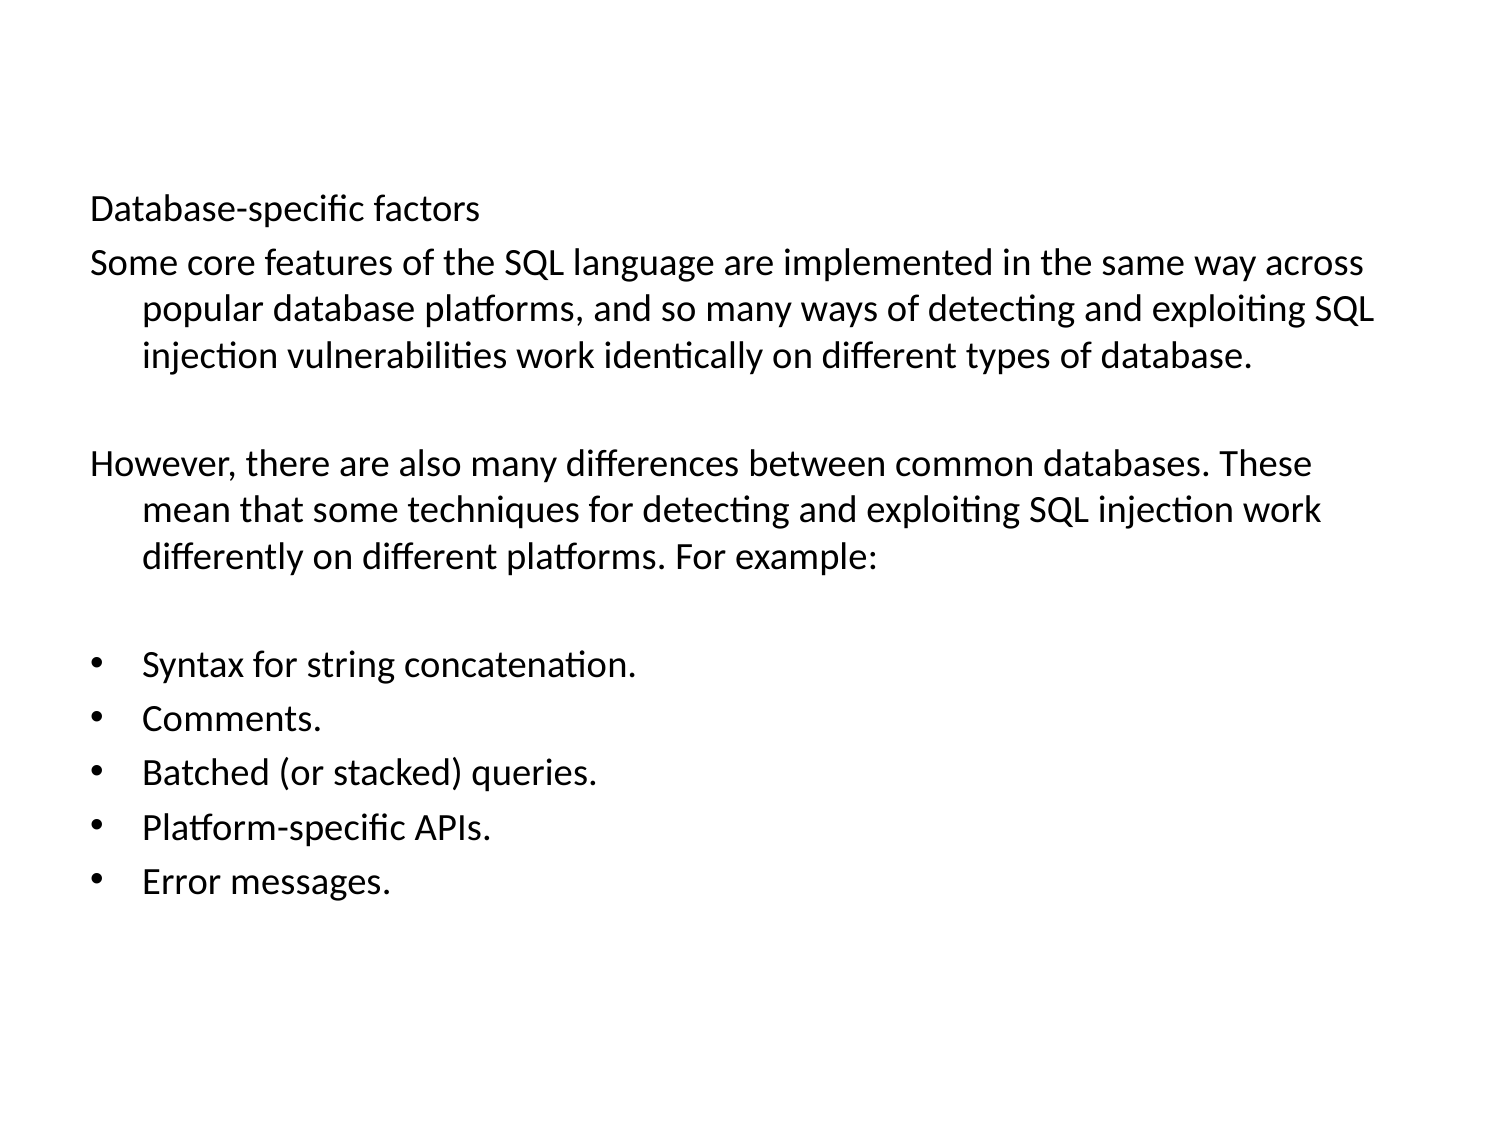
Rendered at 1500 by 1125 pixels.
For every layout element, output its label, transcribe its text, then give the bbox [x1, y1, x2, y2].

list Database-specific factors Some core features of the SQL language are implemented in the same way across popular database platforms, and so many ways of detecting and exploiting SQL injection vulnerabilities work identically on different types of database. However, there are also many differences between common databases. These mean that some techniques for detecting and exploiting SQL injection work differently on different platforms. For example: Syntax for string concatenation. Comments. Batched (or stacked) queries. Platform-specific APIs. Error messages. [75, 174, 1425, 918]
